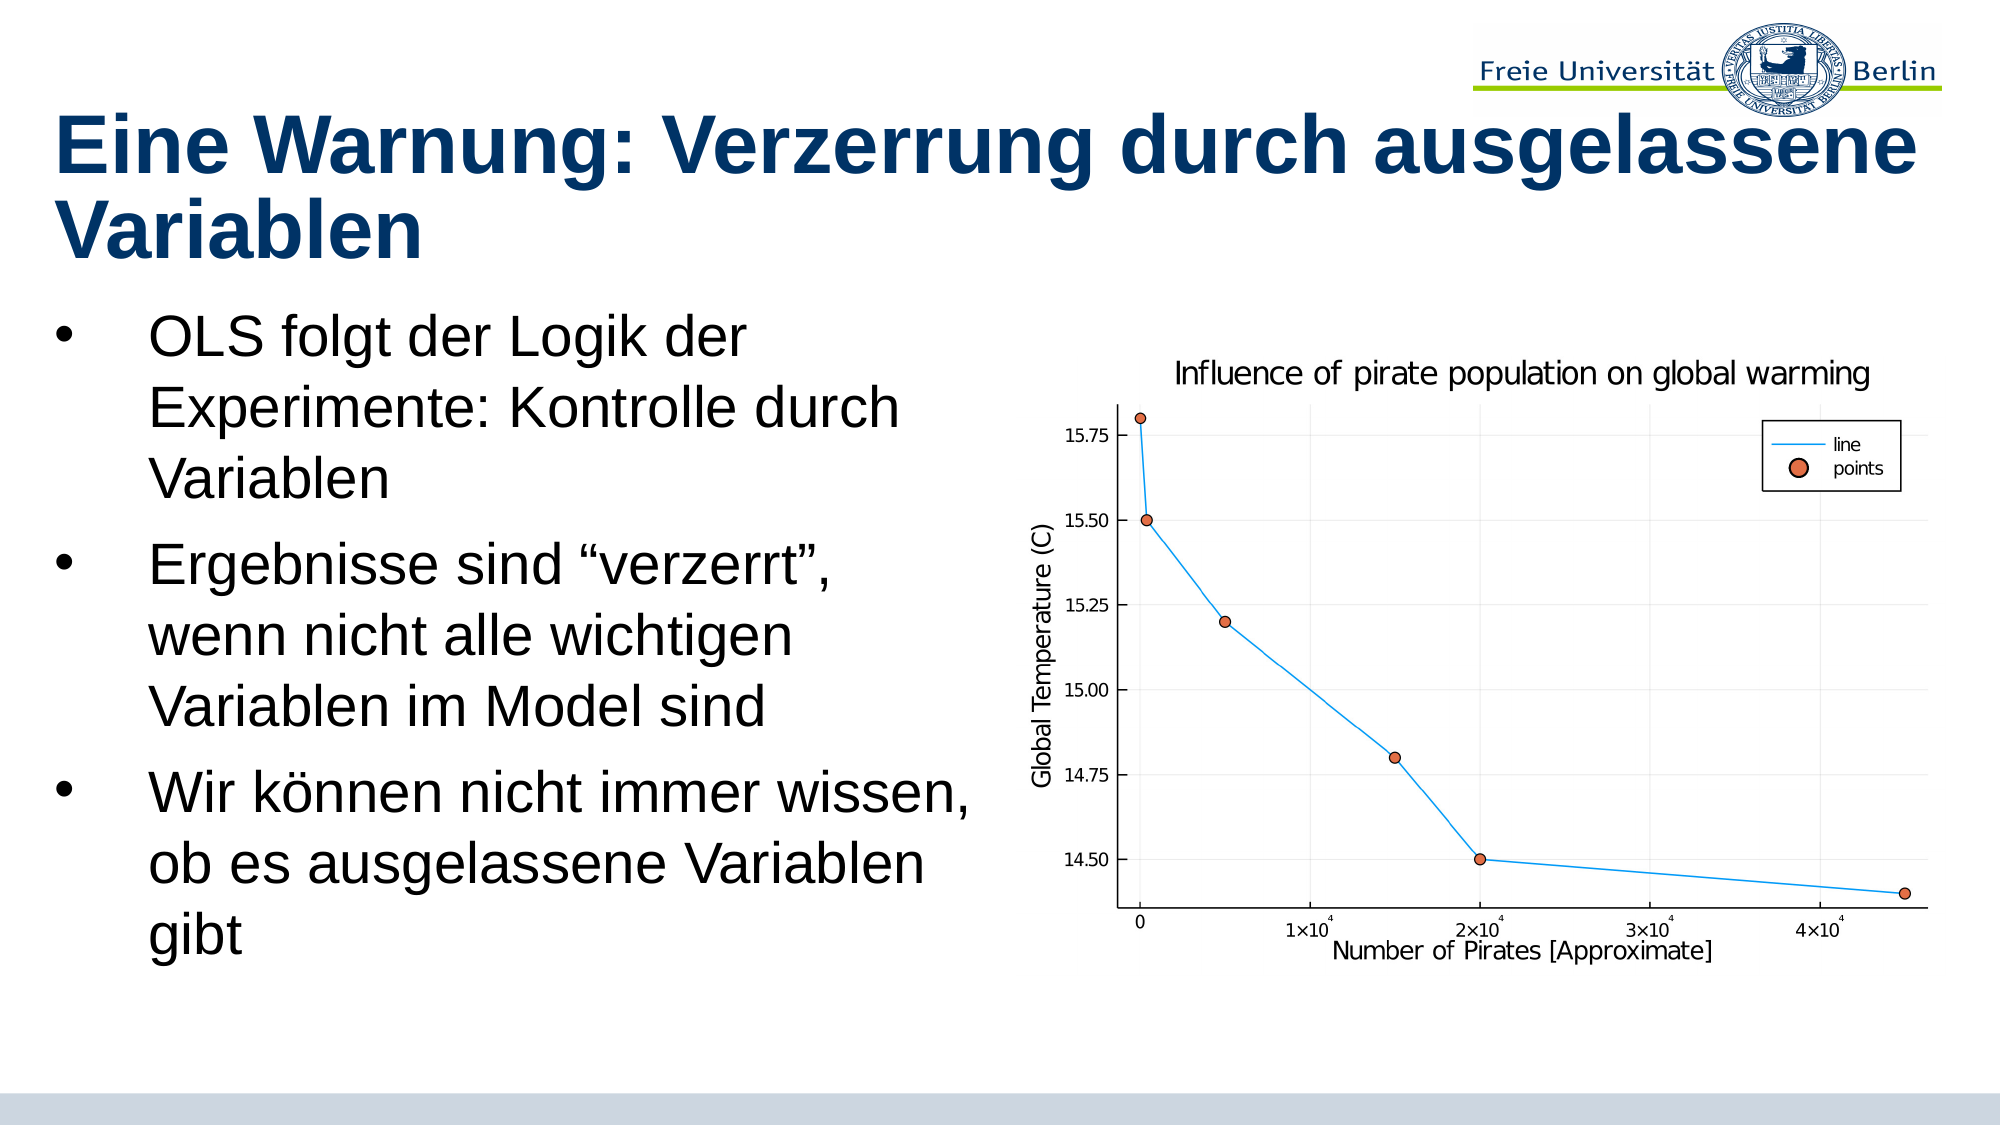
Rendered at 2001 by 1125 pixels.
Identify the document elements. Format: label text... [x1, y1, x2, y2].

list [1016, 356, 1946, 976]
picture [1473, 23, 1942, 117]
title Eine Warnung: Verzerrung durch ausgelassene Variablen [54, 154, 1946, 226]
list OLS folgt der Logik der Experimente: Kontrolle durch Variablen Ergebnisse sind “verzerrt”, wenn nicht alle wichtigen Variablen im Model sind Wir können nicht immer wissen, ob es ausgelassene Variablen gibt [54, 296, 984, 1037]
